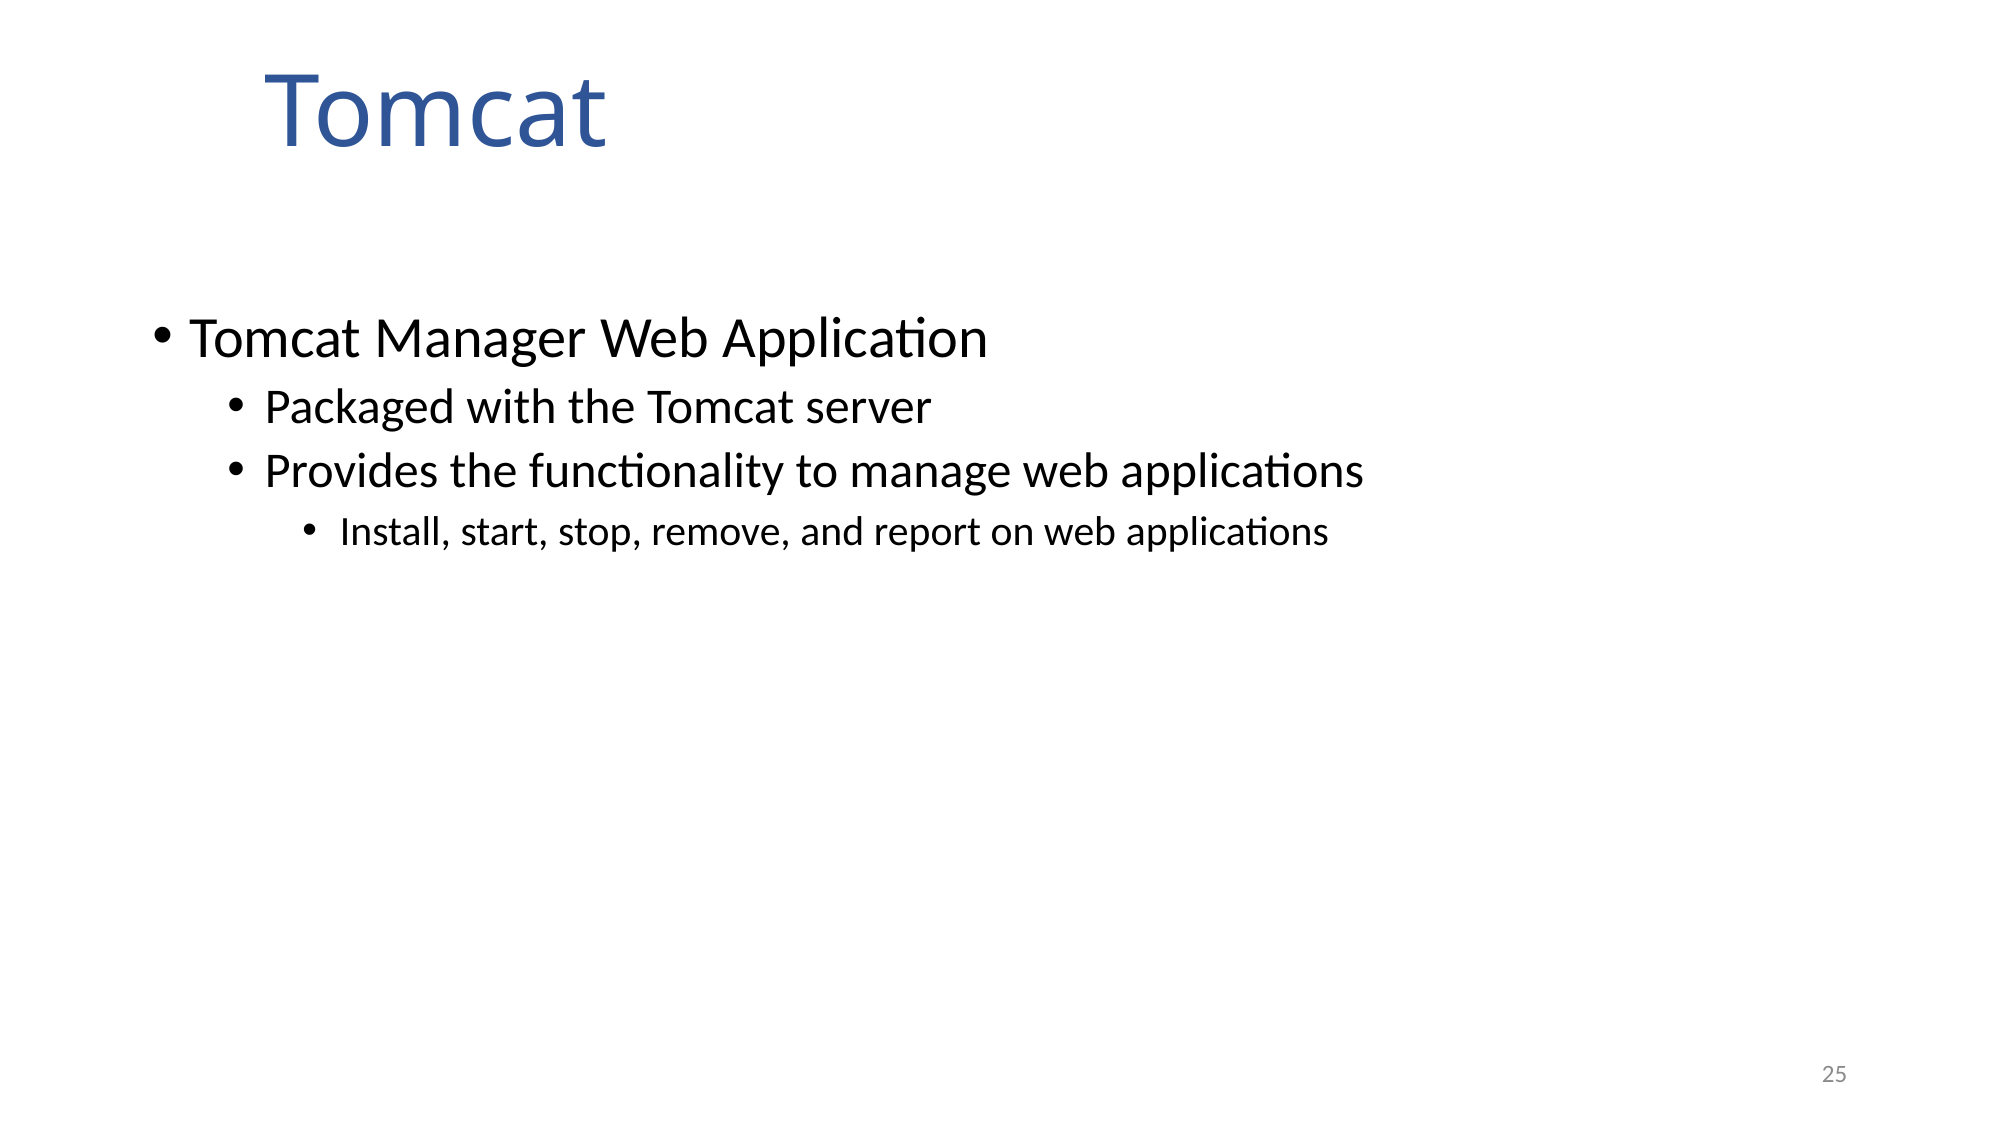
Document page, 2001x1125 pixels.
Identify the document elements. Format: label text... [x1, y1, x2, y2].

list Tomcat Manager Web Application Packaged with the Tomcat server Provides the functionality to manage web applications Install, start, stop, remove, and report on web applications [137, 299, 1863, 1014]
slide_number 25 [1412, 1042, 1863, 1103]
text_box Tomcat [249, 0, 1400, 213]
